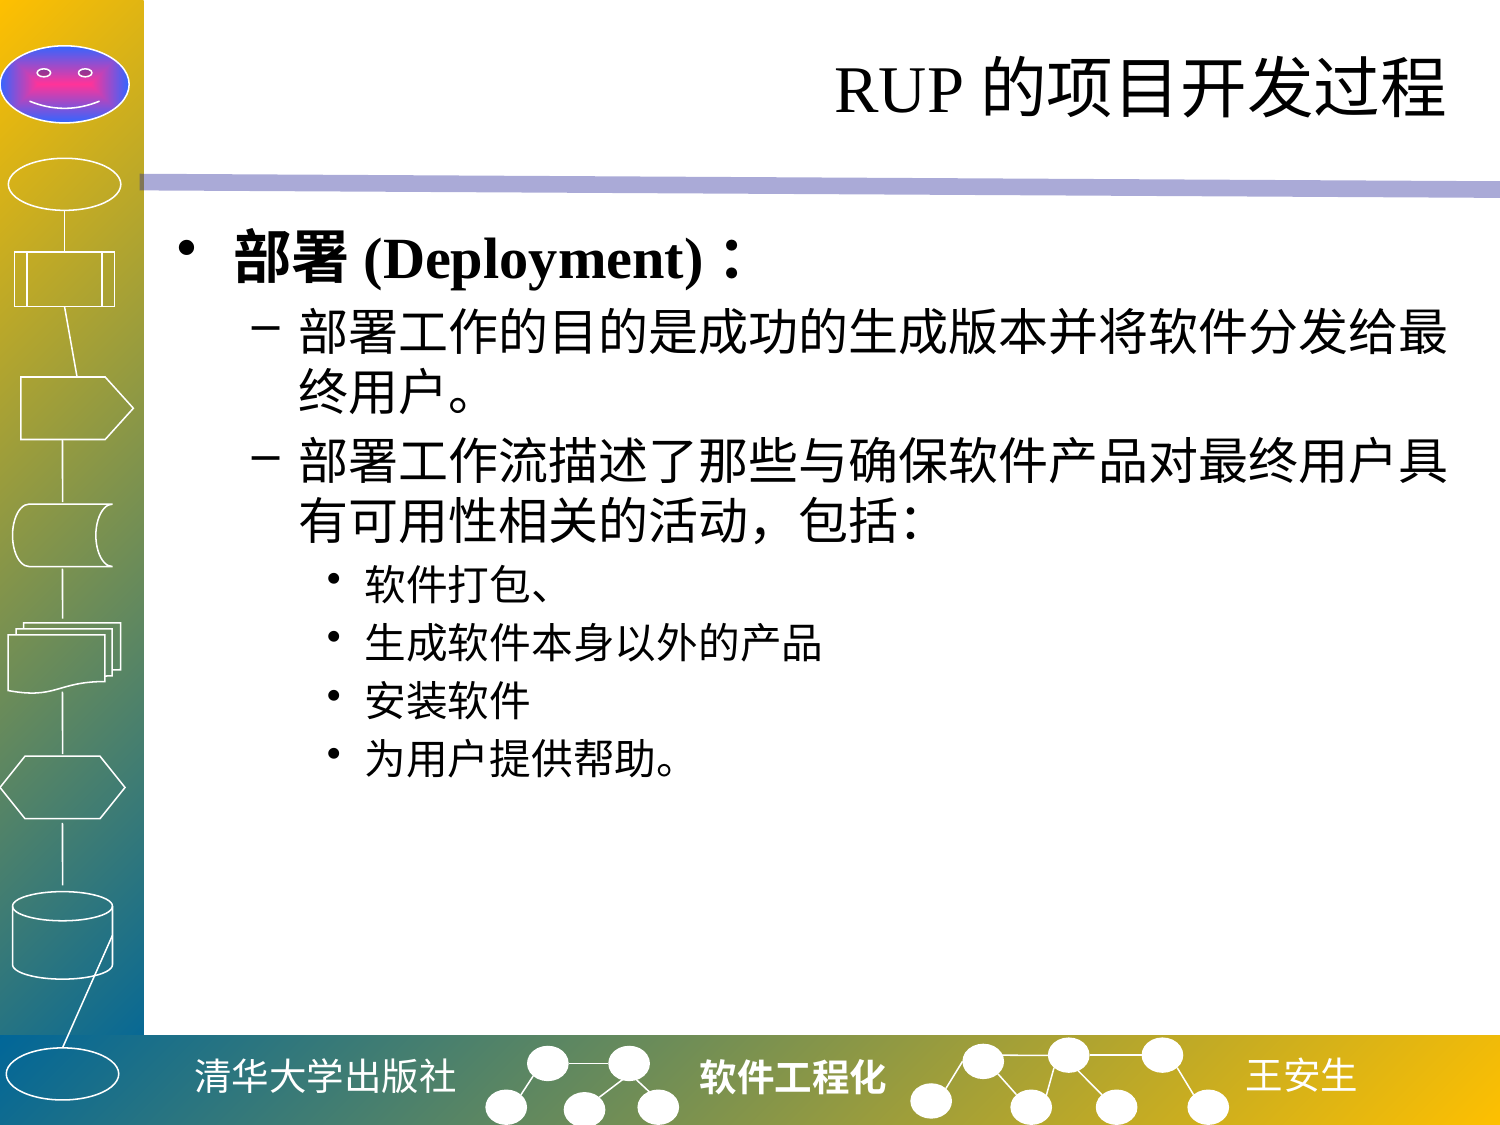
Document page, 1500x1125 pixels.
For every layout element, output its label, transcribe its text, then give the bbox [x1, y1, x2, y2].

list 部署(Deployment)： 部署工作的目的是成功的生成版本并将软件分发给最终用户。 部署工作流描述了那些与确保软件产品对最终用户具有可用性相关的活动，包括： 软件打包、 生成软件本身以外的产品 安装软件 为用户提供帮助。 [161, 212, 1476, 1038]
title RUP的项目开发过程 [187, 24, 1463, 147]
